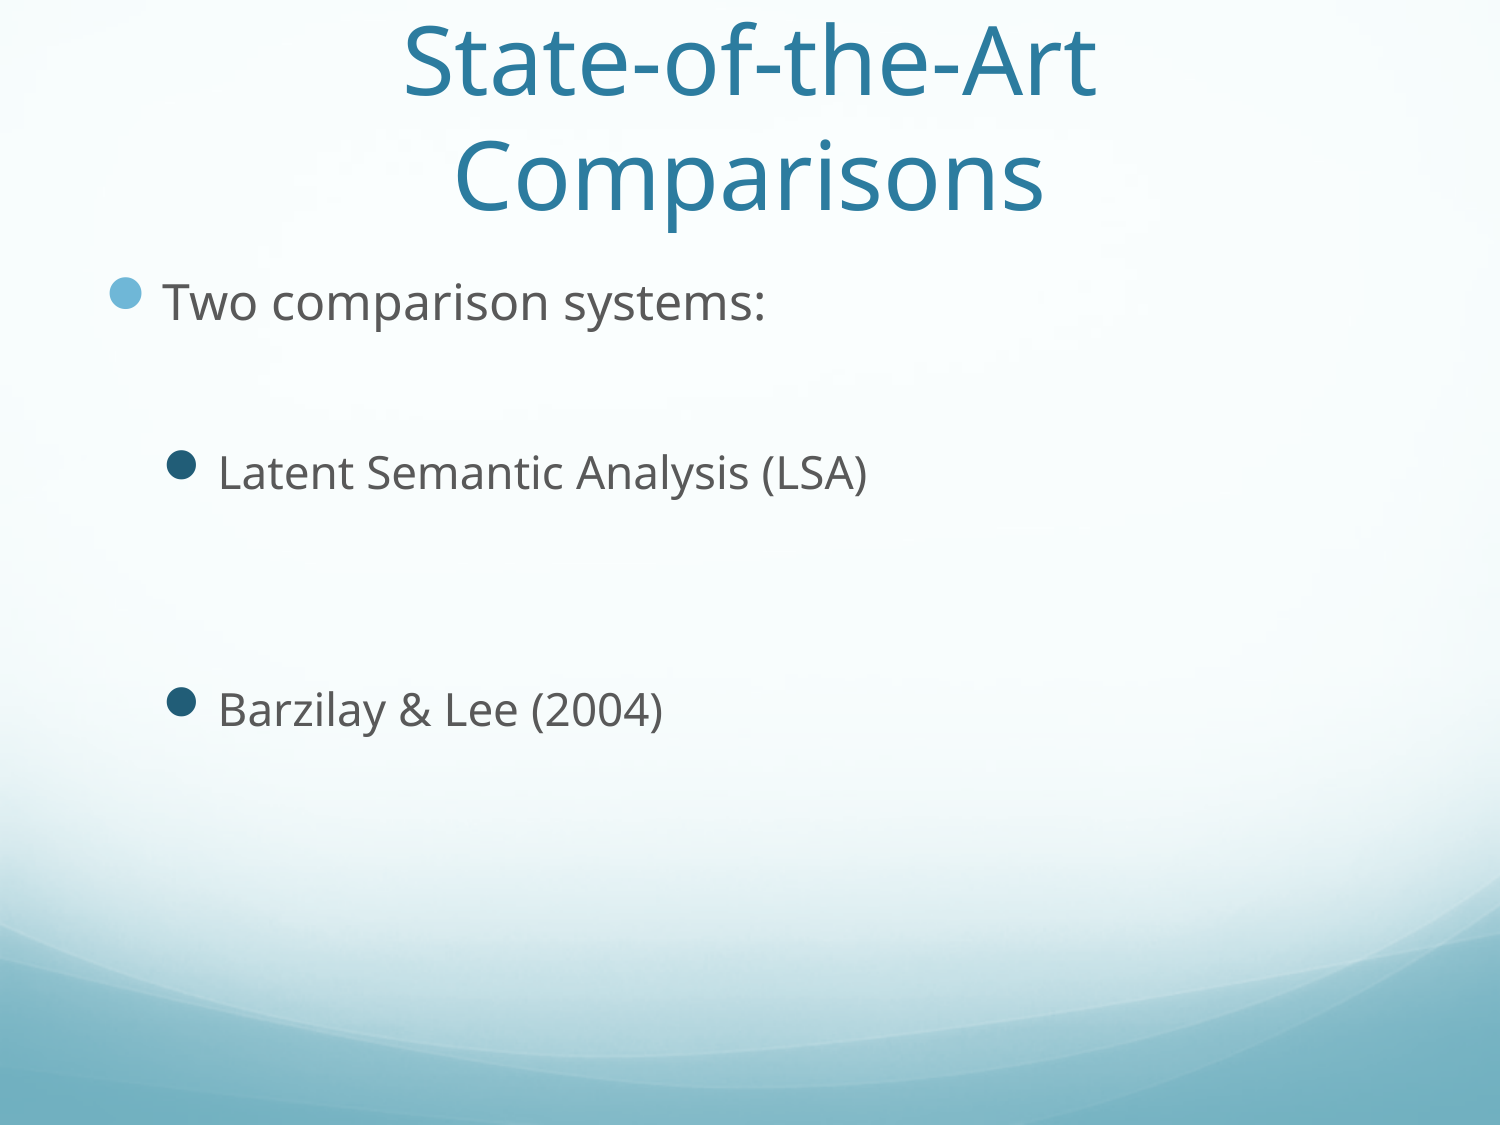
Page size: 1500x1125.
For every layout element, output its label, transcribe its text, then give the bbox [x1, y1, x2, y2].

title State-of-the-Art Comparisons [90, 17, 1410, 237]
list Two comparison systems: Latent Semantic Analysis (LSA) Barzilay & Lee (2004) [90, 262, 1410, 975]
